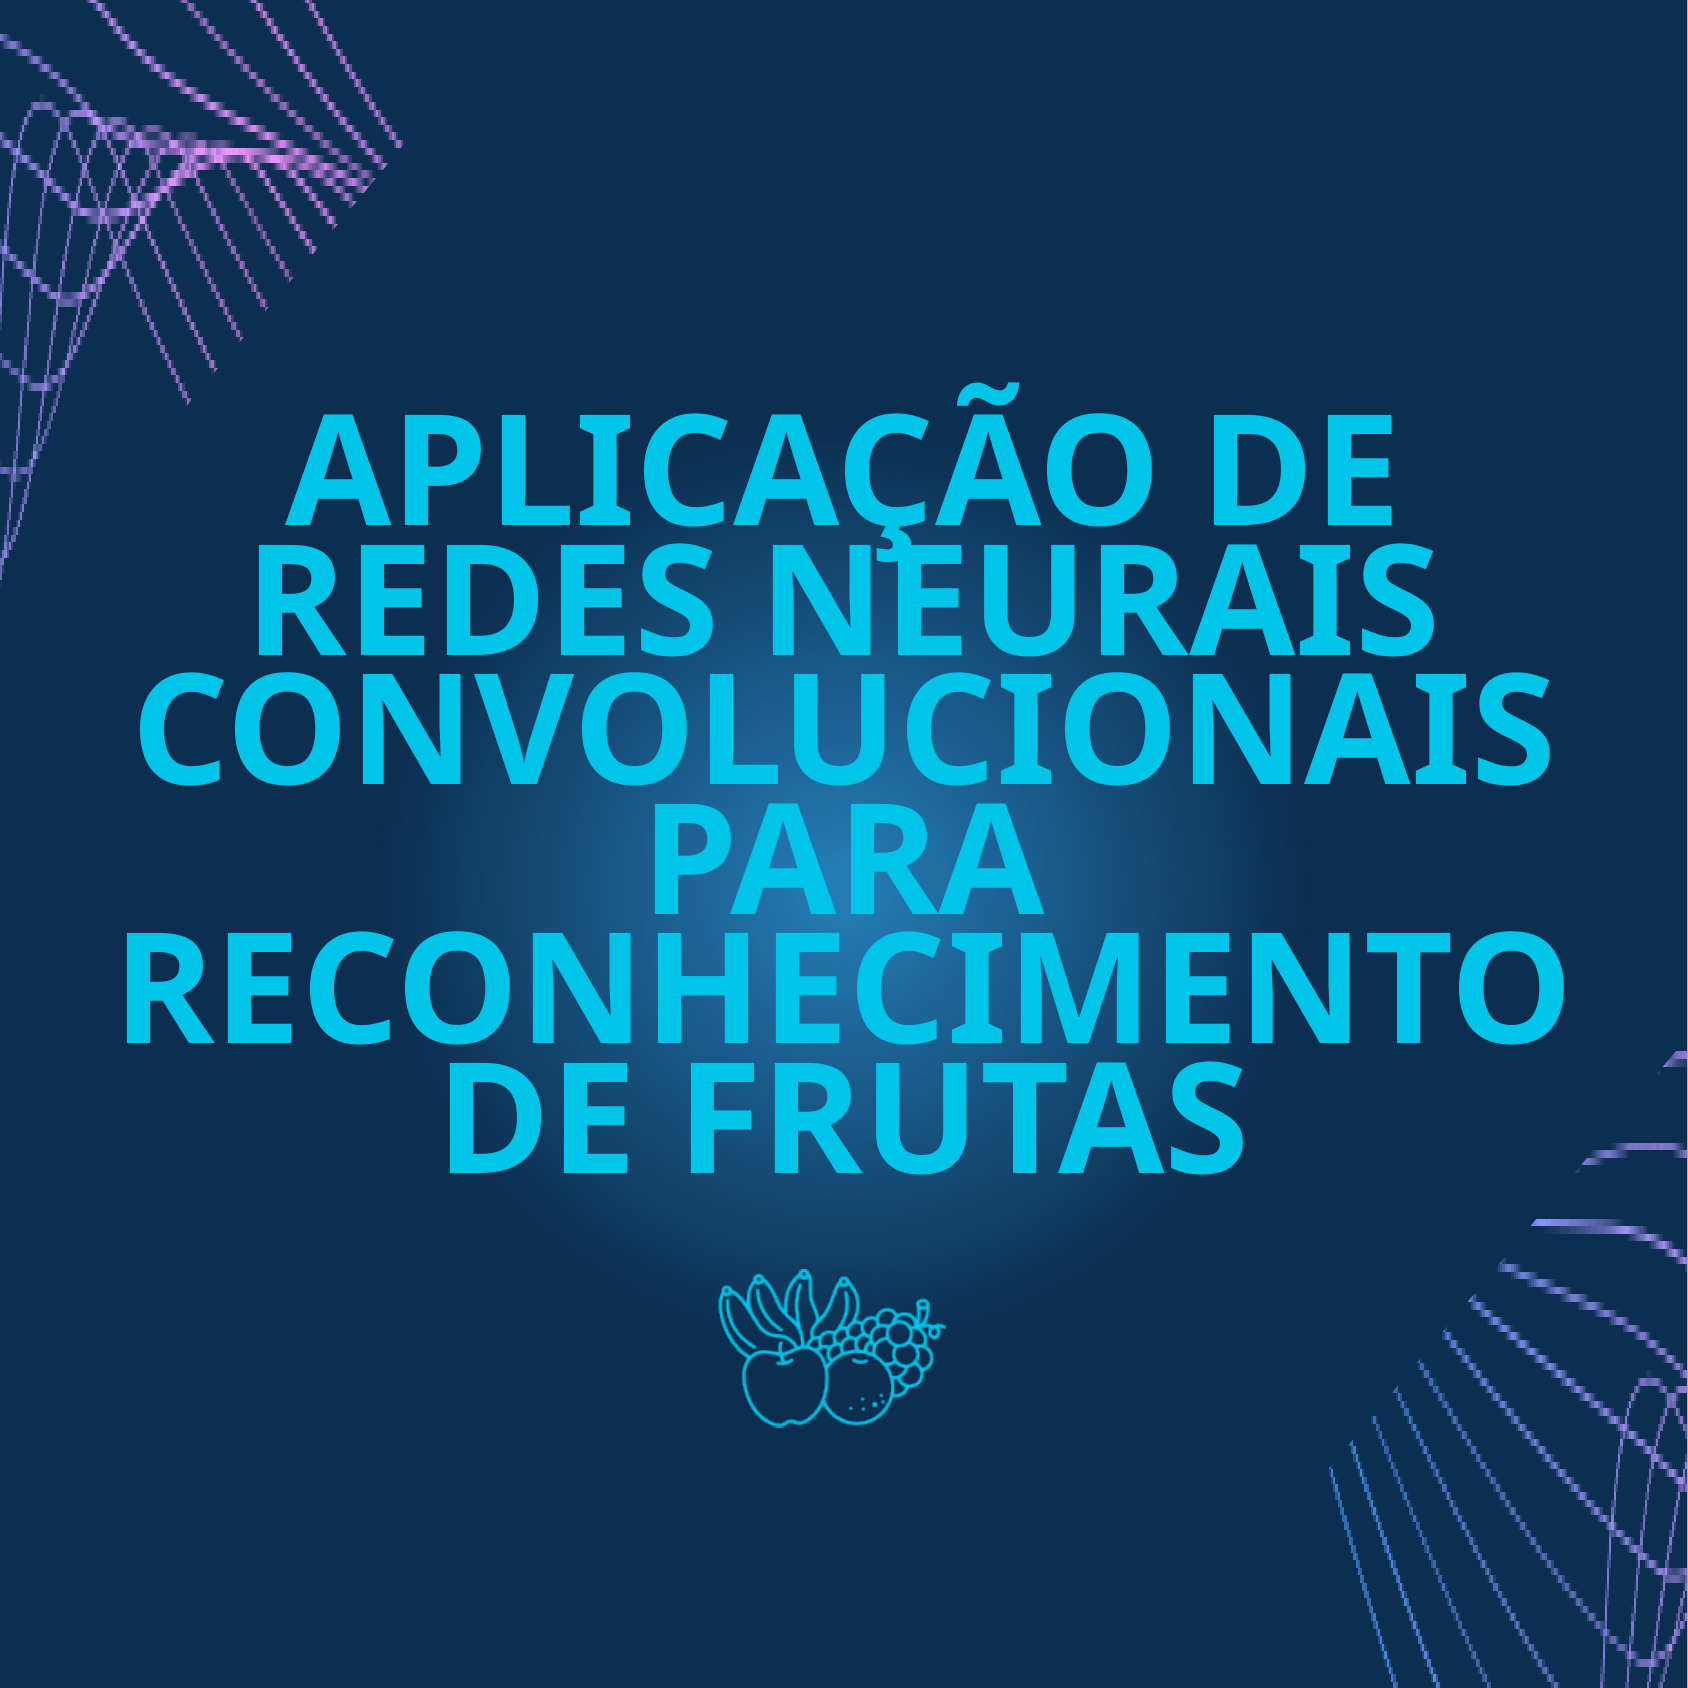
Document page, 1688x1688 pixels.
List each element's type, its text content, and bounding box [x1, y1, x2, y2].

text_box [717, 1269, 947, 1428]
text_box APLICAÇÃO DE REDES NEURAIS CONVOLUCIONAIS PARA RECONHECIMENTO DE FRUTAS [80, 426, 1608, 1205]
text_box [0, 0, 525, 631]
text_box [327, 372, 1360, 426]
text_box [327, 1205, 1360, 1405]
text_box [1146, 1036, 1688, 1688]
